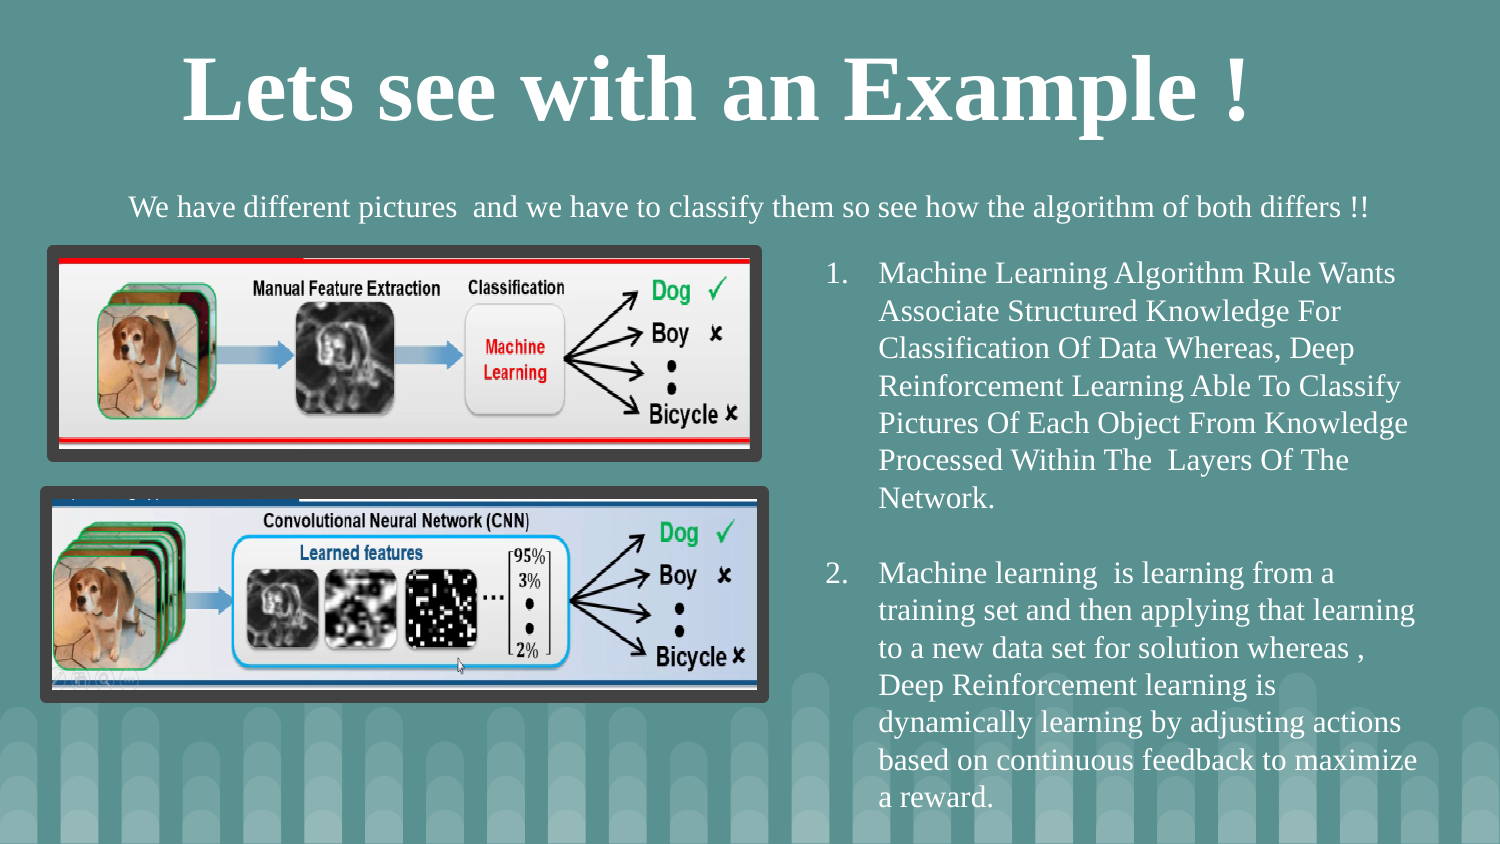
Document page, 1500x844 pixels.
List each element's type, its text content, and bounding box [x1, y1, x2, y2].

text_box Machine Learning Algorithm Rule Wants Associate Structured Knowledge For Classification Of Data Whereas, Deep Reinforcement Learning Able To Classify Pictures Of Each Object From Knowledge Processed Within The Layers Of The Network. Machine learning is learning from a training set and then applying that learning to a new data set for solution whereas , Deep Reinforcement learning is dynamically learning by adjusting actions based on continuous feedback to maximize a reward. [788, 237, 1441, 818]
picture [58, 257, 750, 450]
text_box We have different pictures and we have to classify them so see how the algorithm of both differs !! [69, 165, 1430, 238]
picture [51, 498, 757, 691]
text_box Lets see with an Example ! [113, 0, 1323, 165]
